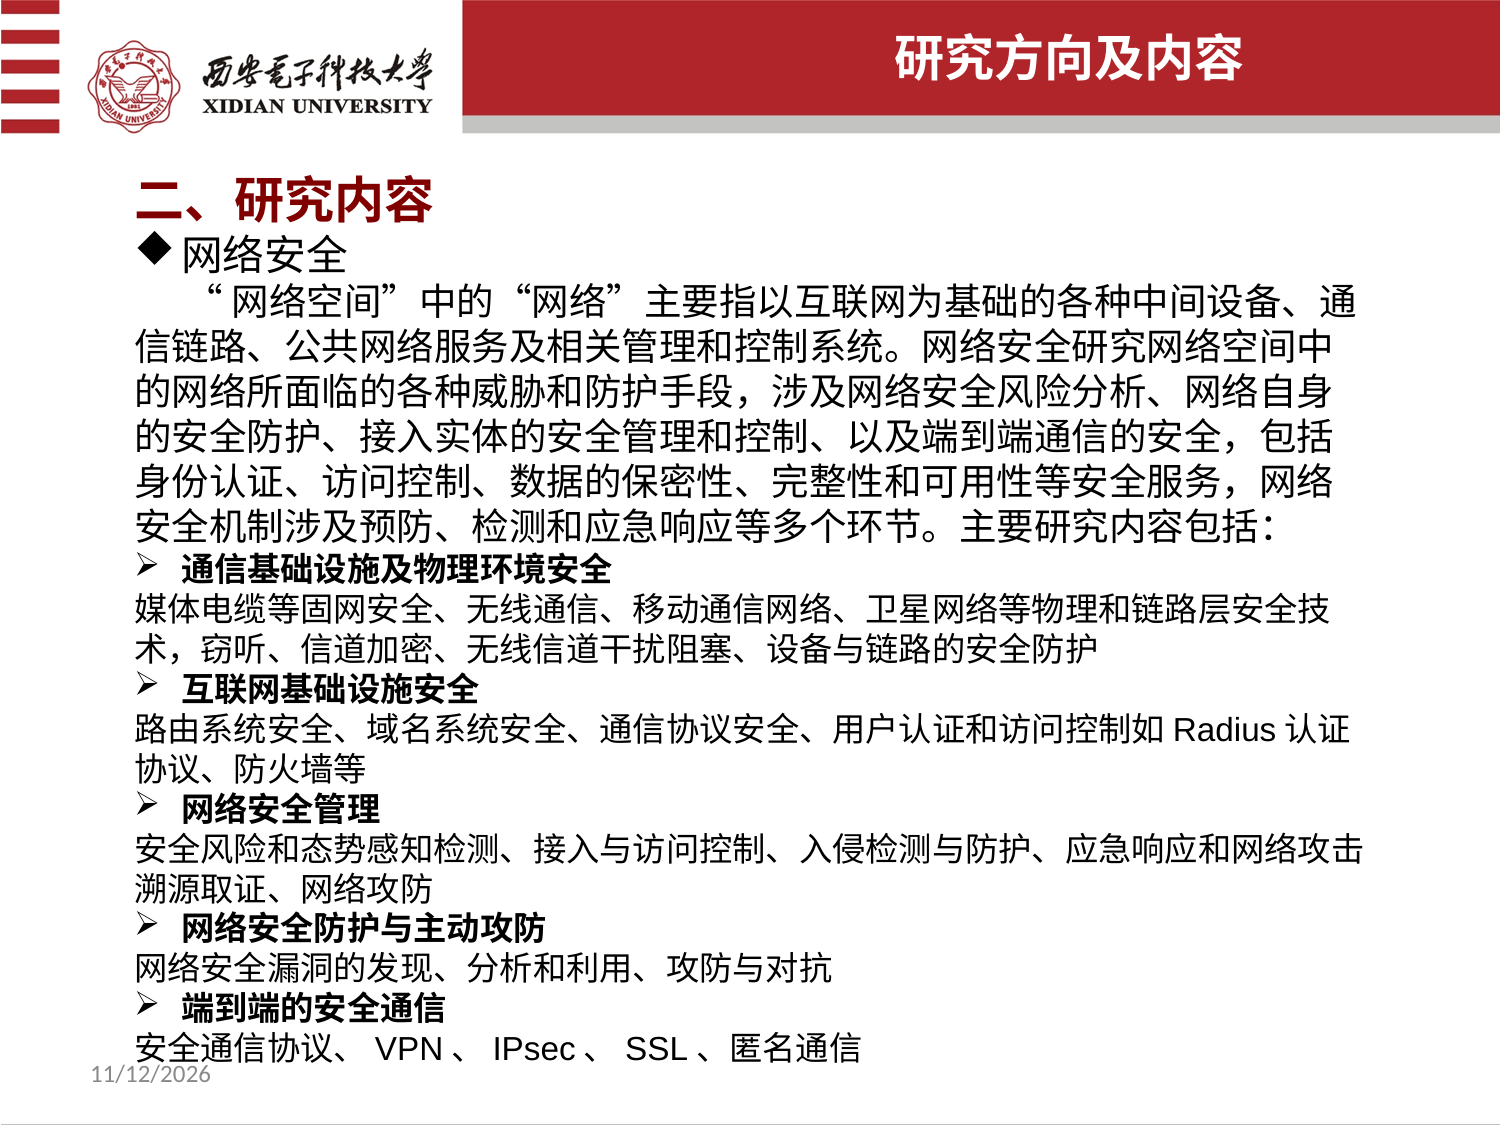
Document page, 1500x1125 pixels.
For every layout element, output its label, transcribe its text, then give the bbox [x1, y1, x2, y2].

picture [0, 0, 1500, 1125]
text_box 二、研究内容 网络安全 “网络空间”中的“网络”主要指以互联网为基础的各种中间设备、通信链路、公共网络服务及相关管理和控制系统。网络安全研究网络空间中的网络所面临的各种威胁和防护手段，涉及网络安全风险分析、网络自身的安全防护、接入实体的安全管理和控制、以及端到端通信的安全，包括身份认证、访问控制、数据的保密性、完整性和可用性等安全服务，网络安全机制涉及预防、检测和应急响应等多个环节。主要研究内容包括： 通信基础设施及物理环境安全 媒体电缆等固网安全、无线通信、移动通信网络、卫星网络等物理和链路层安全技术，窃听、信道加密、无线信道干扰阻塞、设备与链路的安全防护 互联网基础设施安全 路由系统安全、域名系统安全、通信协议安全、用户认证和访问控制如Radius认证协议、防火墙等 网络安全管理 安全风险和态势感知检测、接入与访问控制、入侵检测与防护、应急响应和网络攻击溯源取证、网络攻防 网络安全防护与主动攻防 网络安全漏洞的发现、分析和利用、攻防与对抗 端到端的安全通信 安全通信协议、VPN、IPsec、SSL、匿名通信 [119, 160, 1384, 1075]
text_box 研究方向及内容 [879, 19, 1483, 94]
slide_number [74, 1042, 426, 1103]
